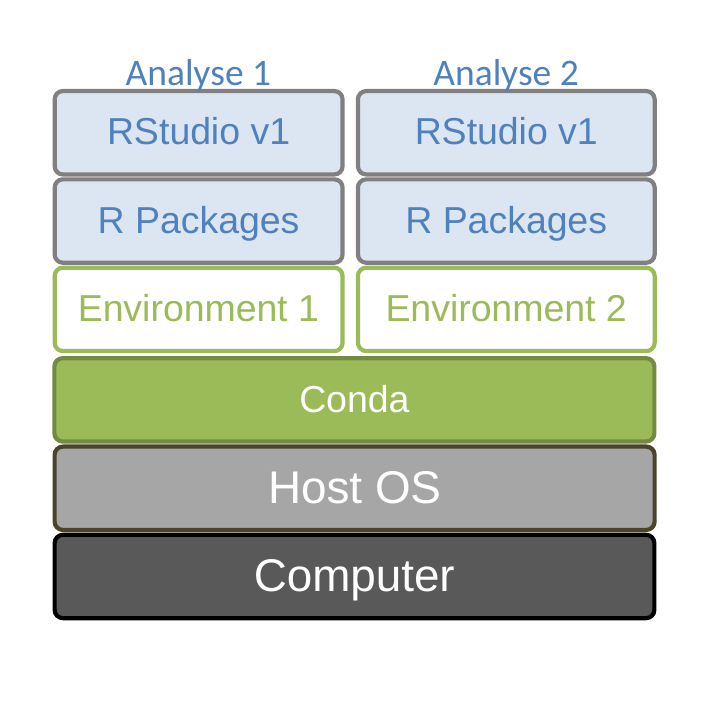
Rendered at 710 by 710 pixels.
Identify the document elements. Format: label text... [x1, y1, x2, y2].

text_box Analyse 2 [414, 40, 598, 89]
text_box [54, 90, 655, 619]
text_box Analyse 1 [107, 40, 290, 89]
